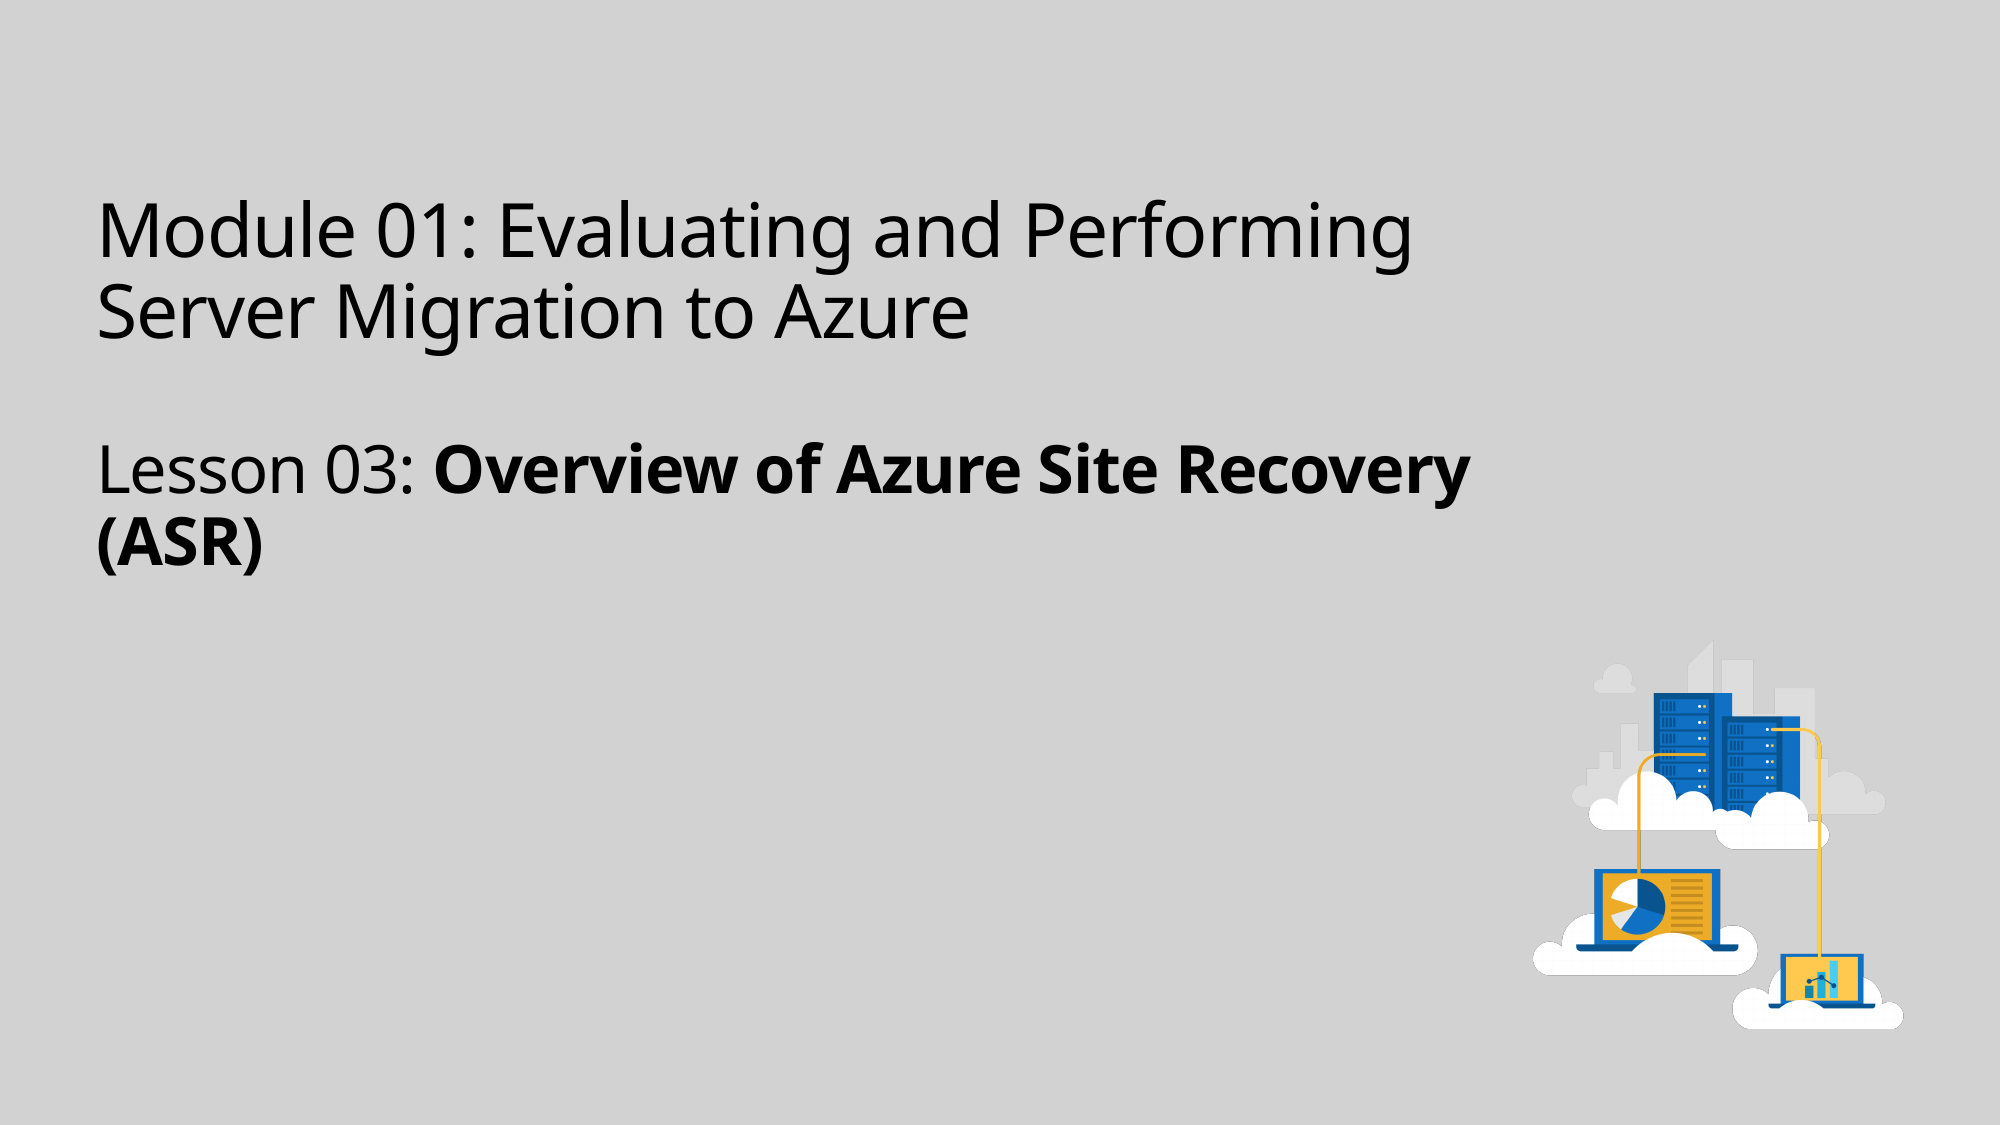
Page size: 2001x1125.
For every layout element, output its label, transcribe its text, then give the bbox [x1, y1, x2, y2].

picture [1532, 639, 1905, 1029]
title Module 01: Evaluating and Performing Server Migration to Azure Lesson 03: Overview of Azure Site Recovery (ASR) [96, 498, 1596, 580]
